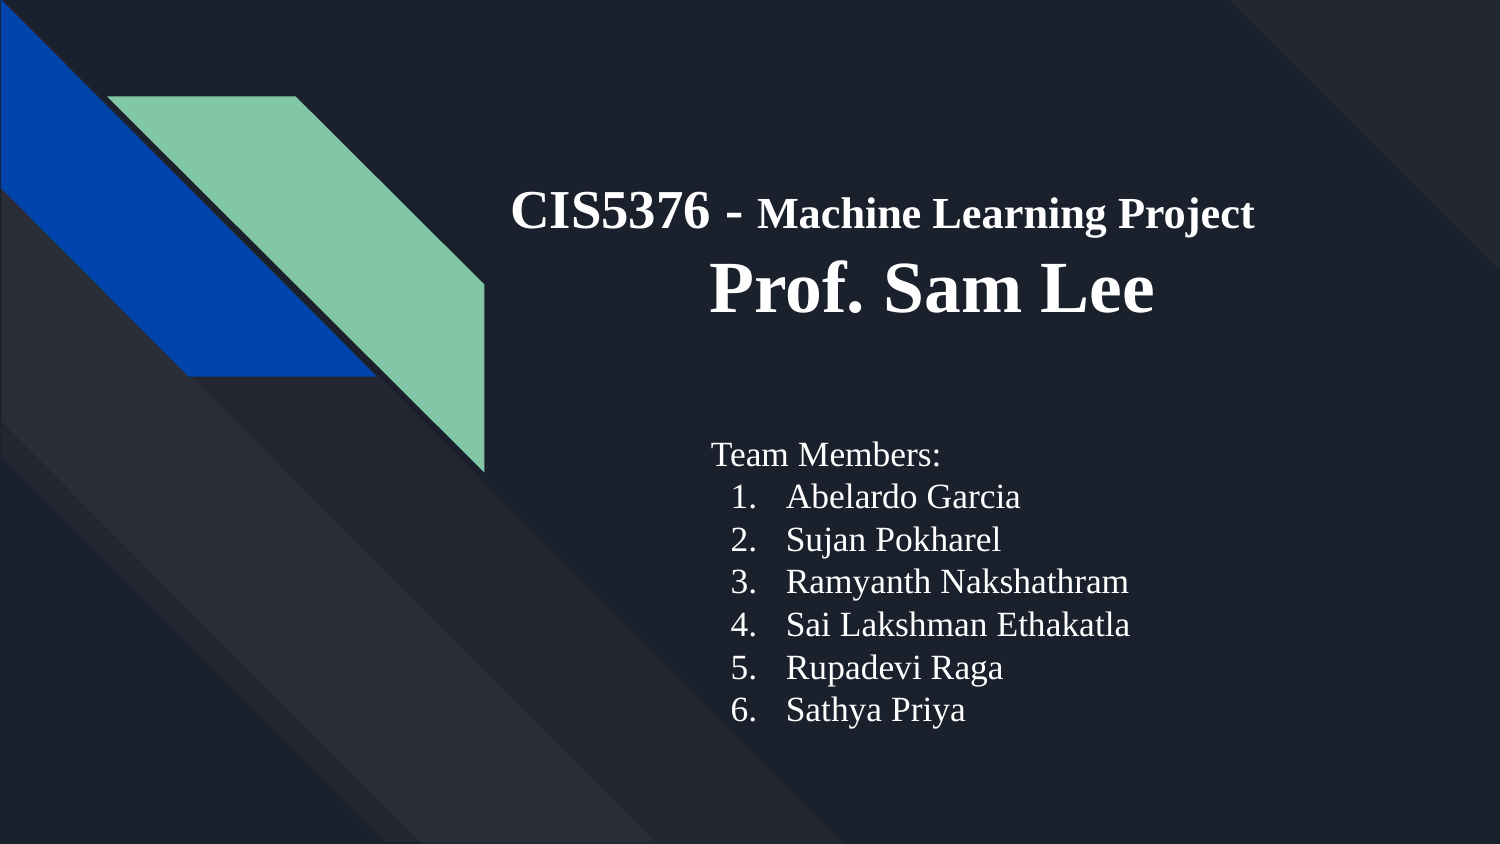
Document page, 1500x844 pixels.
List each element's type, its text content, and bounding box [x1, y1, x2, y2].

subtitle Team Members: Abelardo Garcia Sujan Pokharel Ramyanth Nakshathram Sai Lakshman Ethakatla Rupadevi Raga Sathya Priya [695, 416, 1246, 739]
title CIS5376 - Machine Learning Project Prof. Sam Lee [495, 158, 1370, 367]
